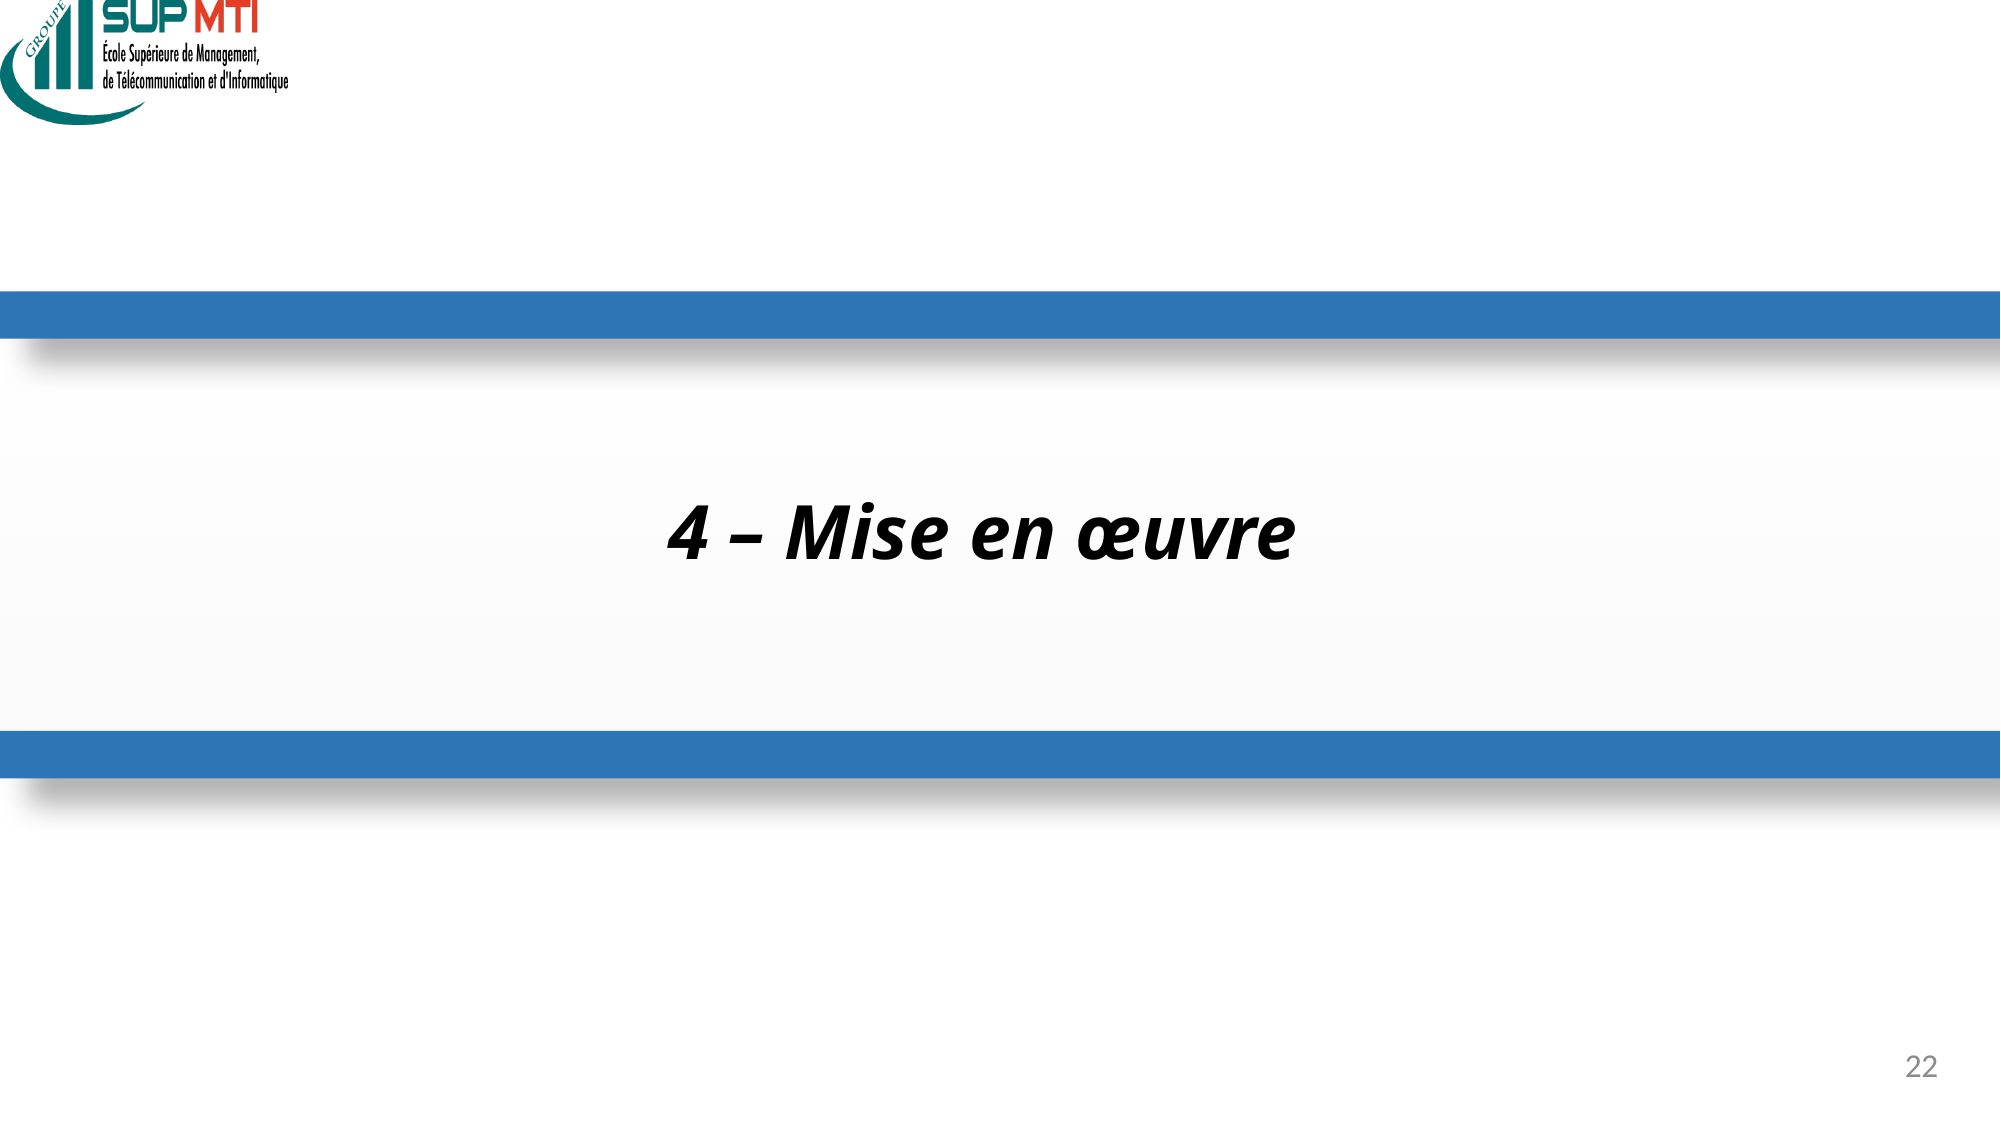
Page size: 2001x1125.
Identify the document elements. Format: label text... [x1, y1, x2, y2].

slide_number 22 [1503, 1034, 1954, 1094]
text_box [0, 730, 2000, 779]
picture [0, 0, 288, 125]
text_box [0, 340, 2000, 730]
text_box 4 – Mise en œuvre [653, 476, 2000, 582]
text_box [0, 290, 2000, 340]
